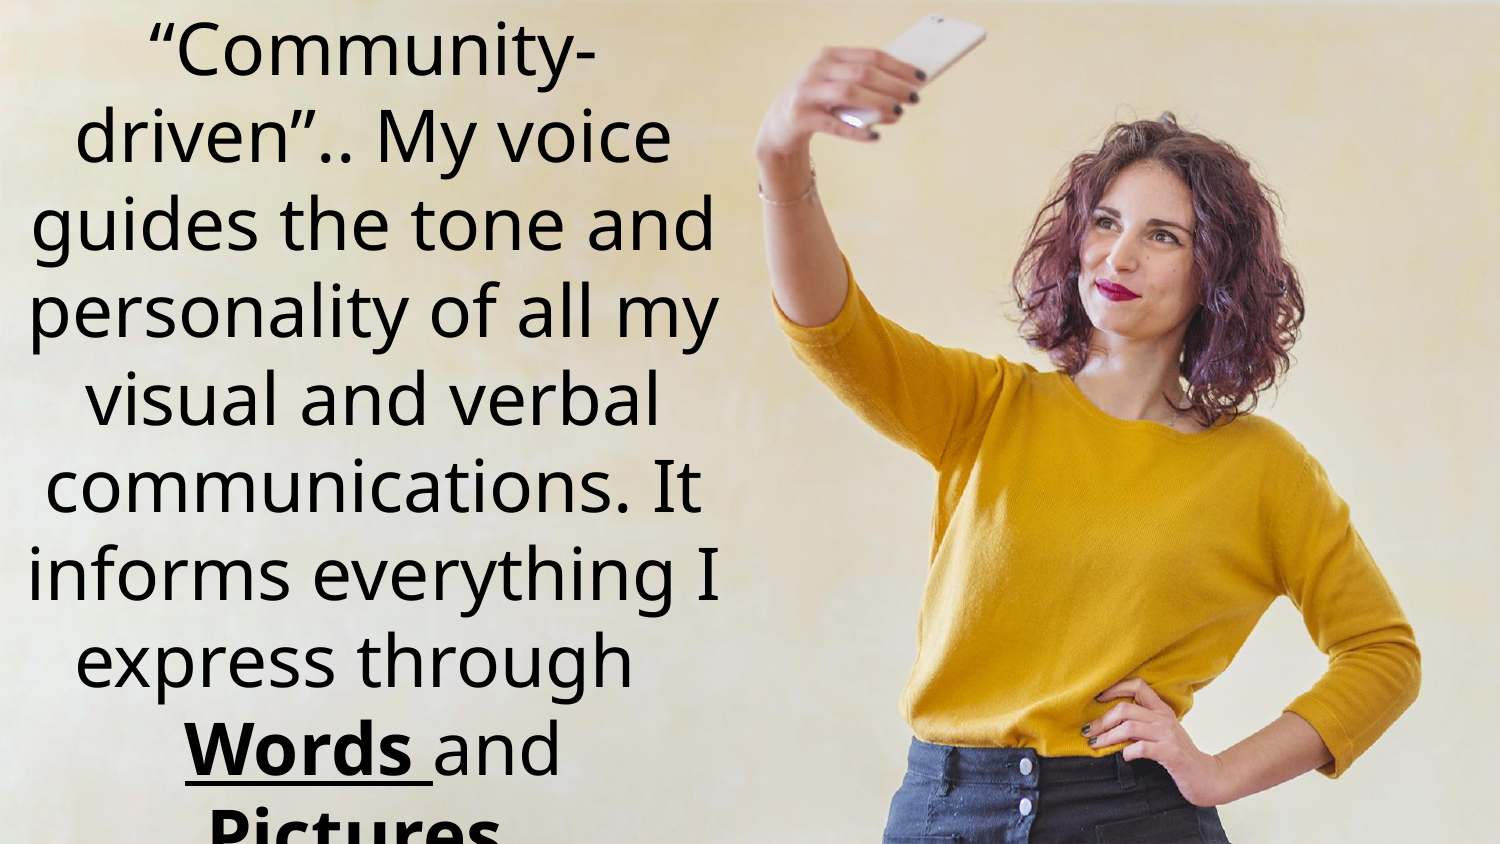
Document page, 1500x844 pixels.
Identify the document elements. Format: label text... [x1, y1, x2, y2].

title My Voice is “Community-driven”.. My voice guides the tone and personality of all my visual and verbal communications. It informs everything I express through Words and Pictures. [6, 11, 742, 831]
picture [0, 0, 1500, 844]
